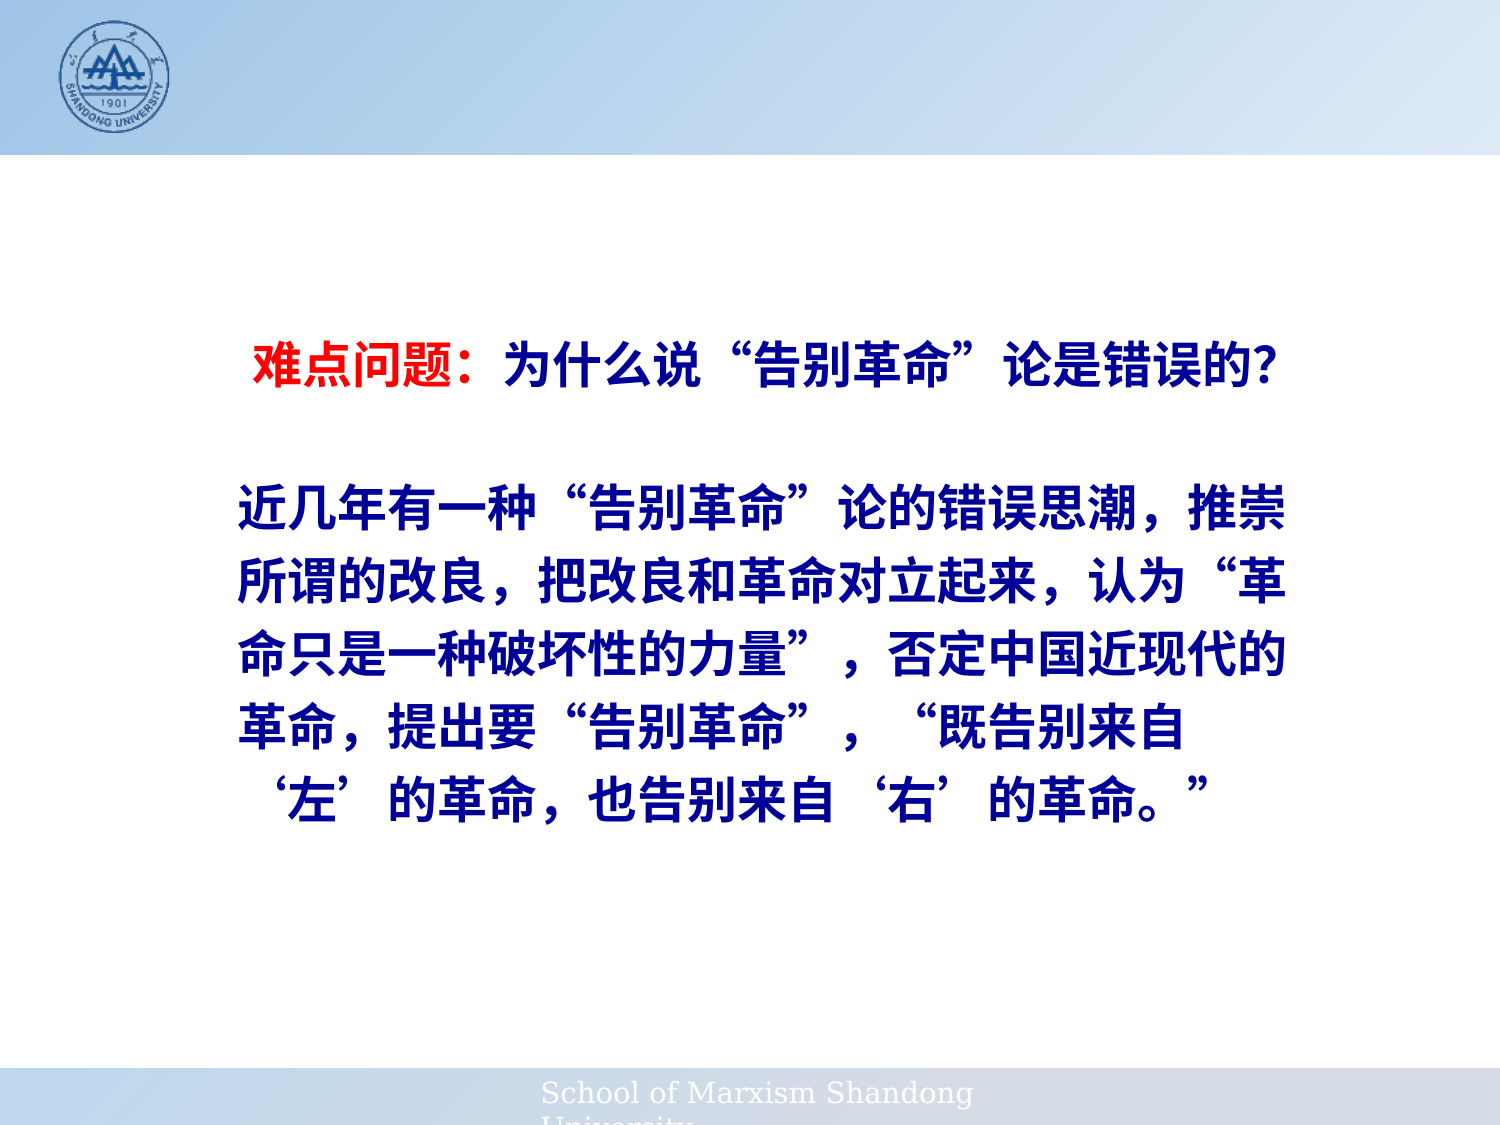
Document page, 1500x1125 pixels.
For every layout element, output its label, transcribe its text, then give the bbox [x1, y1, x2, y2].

text_box 近几年有一种“告别革命”论的错误思潮，推崇所谓的改良，把改良和革命对立起来，认为“革命只是一种破坏性的力量”，否定中国近现代的革命，提出要“告别革命”，“既告别来自‘左’的革命，也告别来自‘右’的革命。” [222, 456, 1333, 836]
picture [41, 0, 172, 142]
text_box 难点问题：为什么说“告别革命”论是错误的？ [237, 326, 1318, 401]
